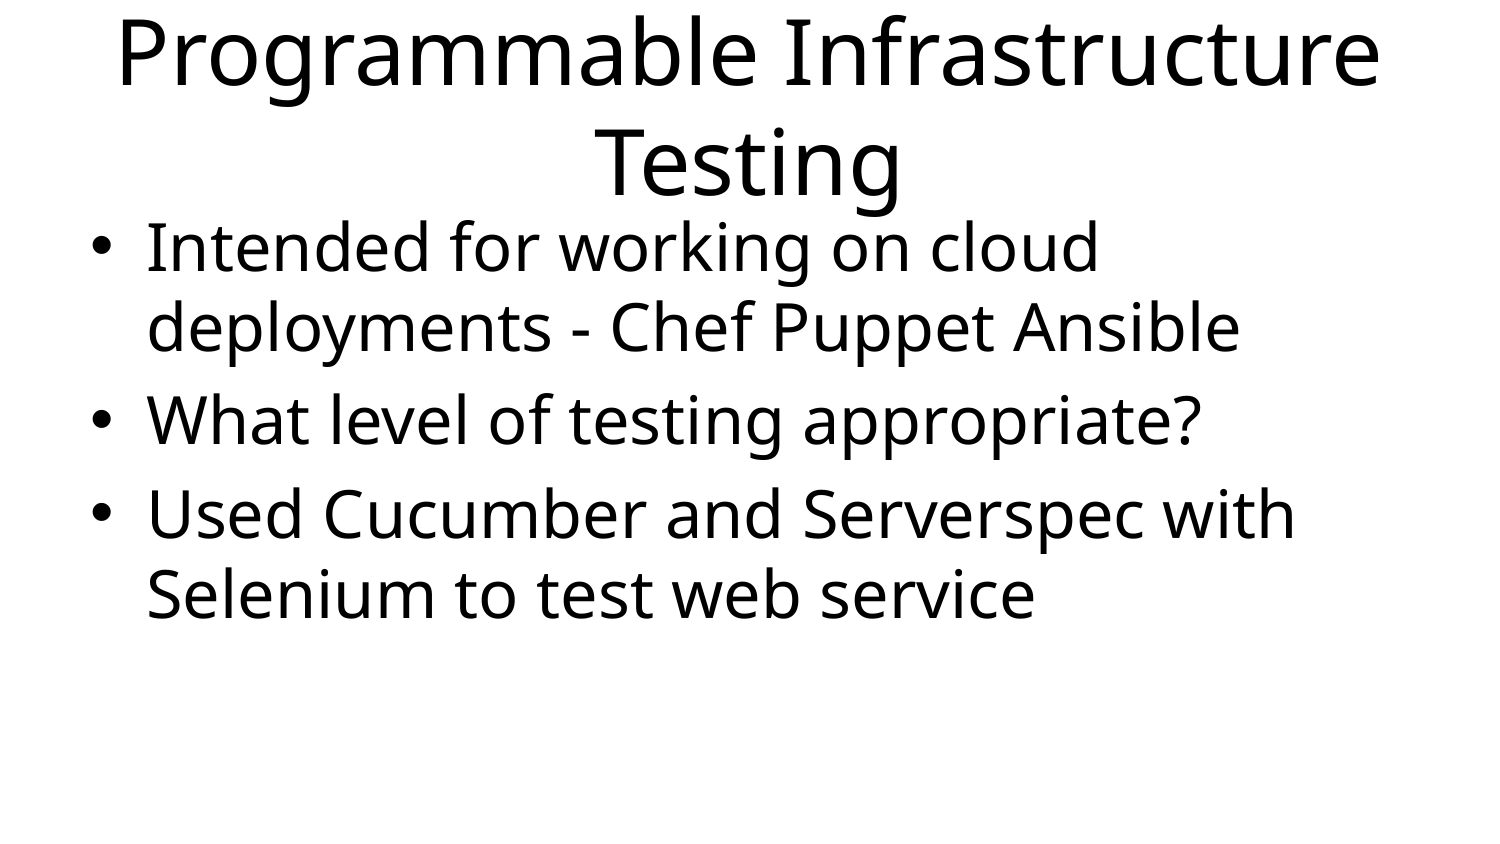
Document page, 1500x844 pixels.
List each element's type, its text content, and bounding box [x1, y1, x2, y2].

title Programmable Infrastructure Testing [75, 33, 1425, 175]
list Intended for working on cloud deployments - Chef Puppet Ansible What level of testing appropriate? Used Cucumber and Serverspec with Selenium to test web service [75, 196, 1425, 754]
